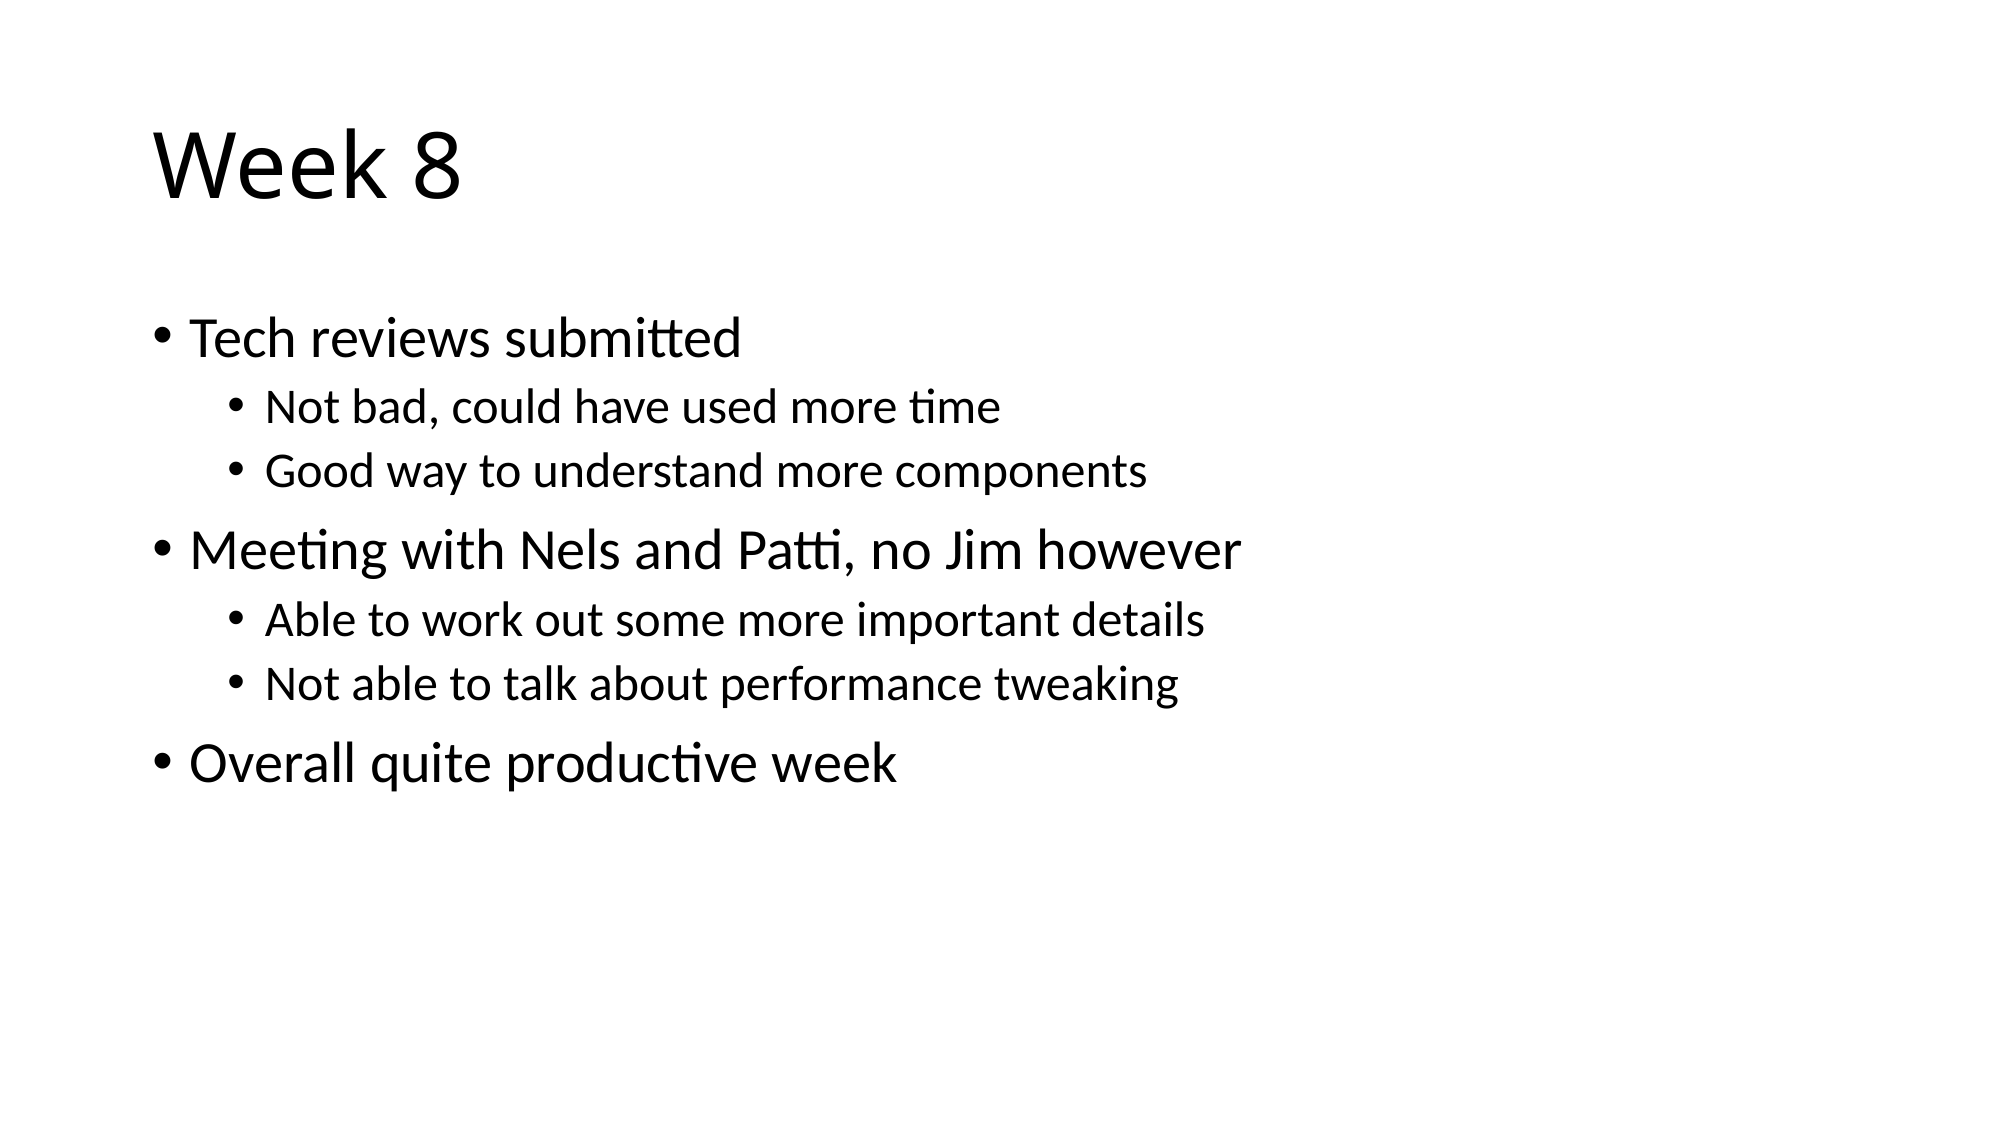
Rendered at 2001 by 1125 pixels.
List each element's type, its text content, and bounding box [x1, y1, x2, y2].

list Tech reviews submitted Not bad, could have used more time Good way to understand more components Meeting with Nels and Patti, no Jim however Able to work out some more important details Not able to talk about performance tweaking Overall quite productive week [137, 299, 1863, 1014]
title Week 8 [137, 59, 1863, 278]
